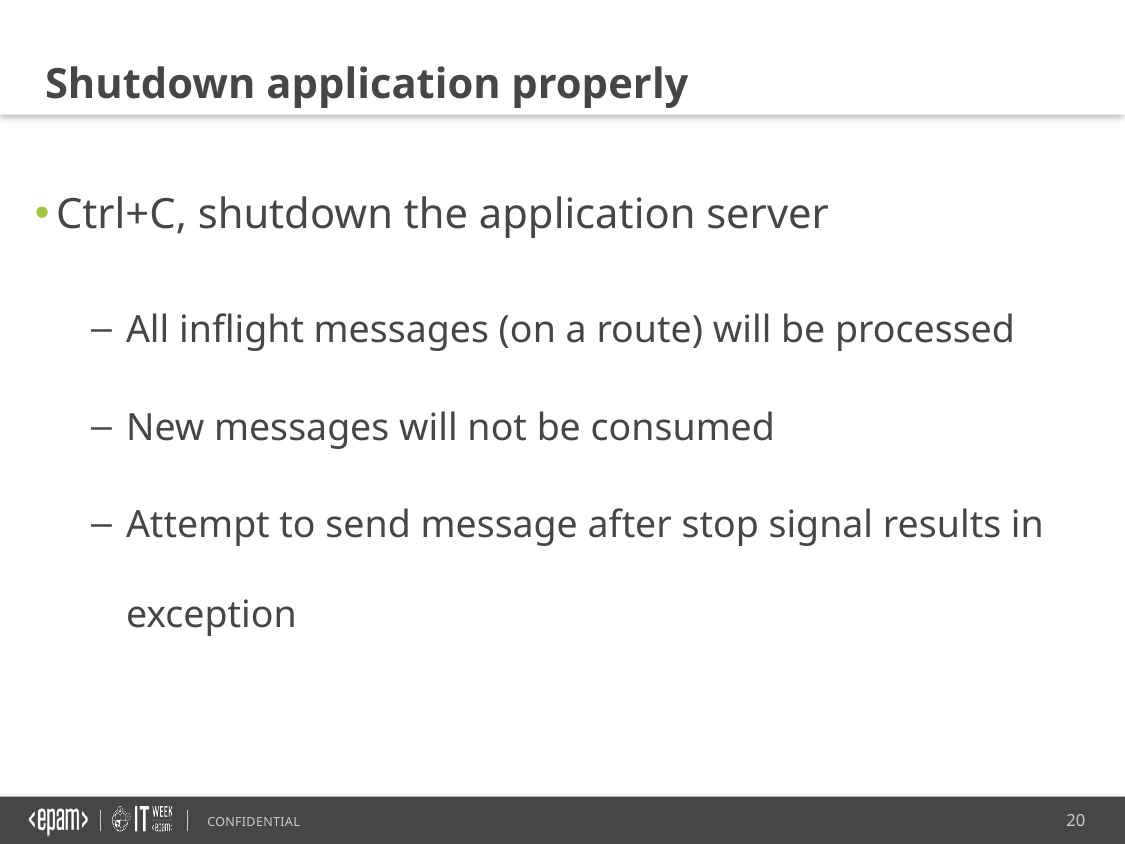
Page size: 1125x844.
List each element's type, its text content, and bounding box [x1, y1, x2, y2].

list Ctrl+C, shutdown the application server All inflight messages (on a route) will be processed New messages will not be consumed Attempt to send message after stop signal results in exception [23, 131, 1083, 844]
list Shutdown application properly [0, 0, 1125, 115]
